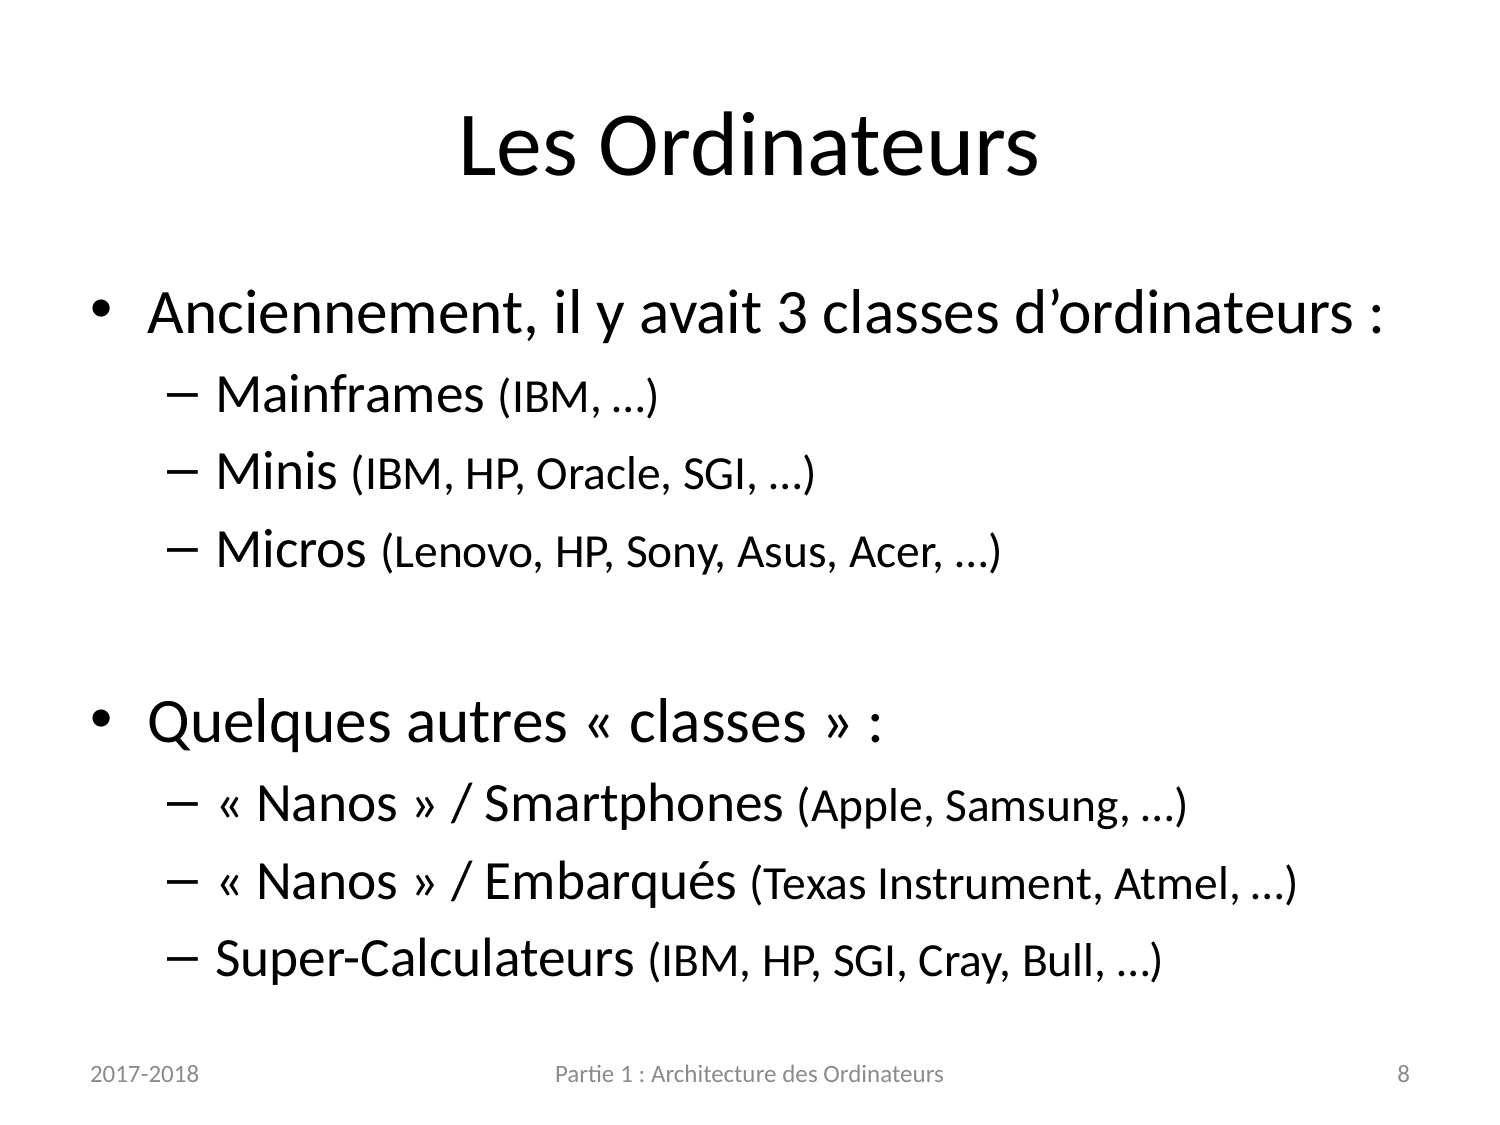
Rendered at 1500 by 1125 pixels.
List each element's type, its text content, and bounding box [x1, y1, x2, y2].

slide_number 2017-2018 [75, 1042, 425, 1103]
slide_number 8 [1074, 1042, 1425, 1103]
title Les Ordinateurs [75, 45, 1425, 233]
list Anciennement, il y avait 3 classes d’ordinateurs : Mainframes (IBM, …) Minis (IBM, HP, Oracle, SGI, …) Micros (Lenovo, HP, Sony, Asus, Acer, …) Quelques autres « classes » : « Nanos » / Smartphones (Apple, Samsung, …) « Nanos » / Embarqués (Texas Instrument, Atmel, …) Super-Calculateurs (IBM, HP, SGI, Cray, Bull, …) [75, 262, 1425, 1005]
footer Partie 1 : Architecture des Ordinateurs [512, 1042, 988, 1103]
